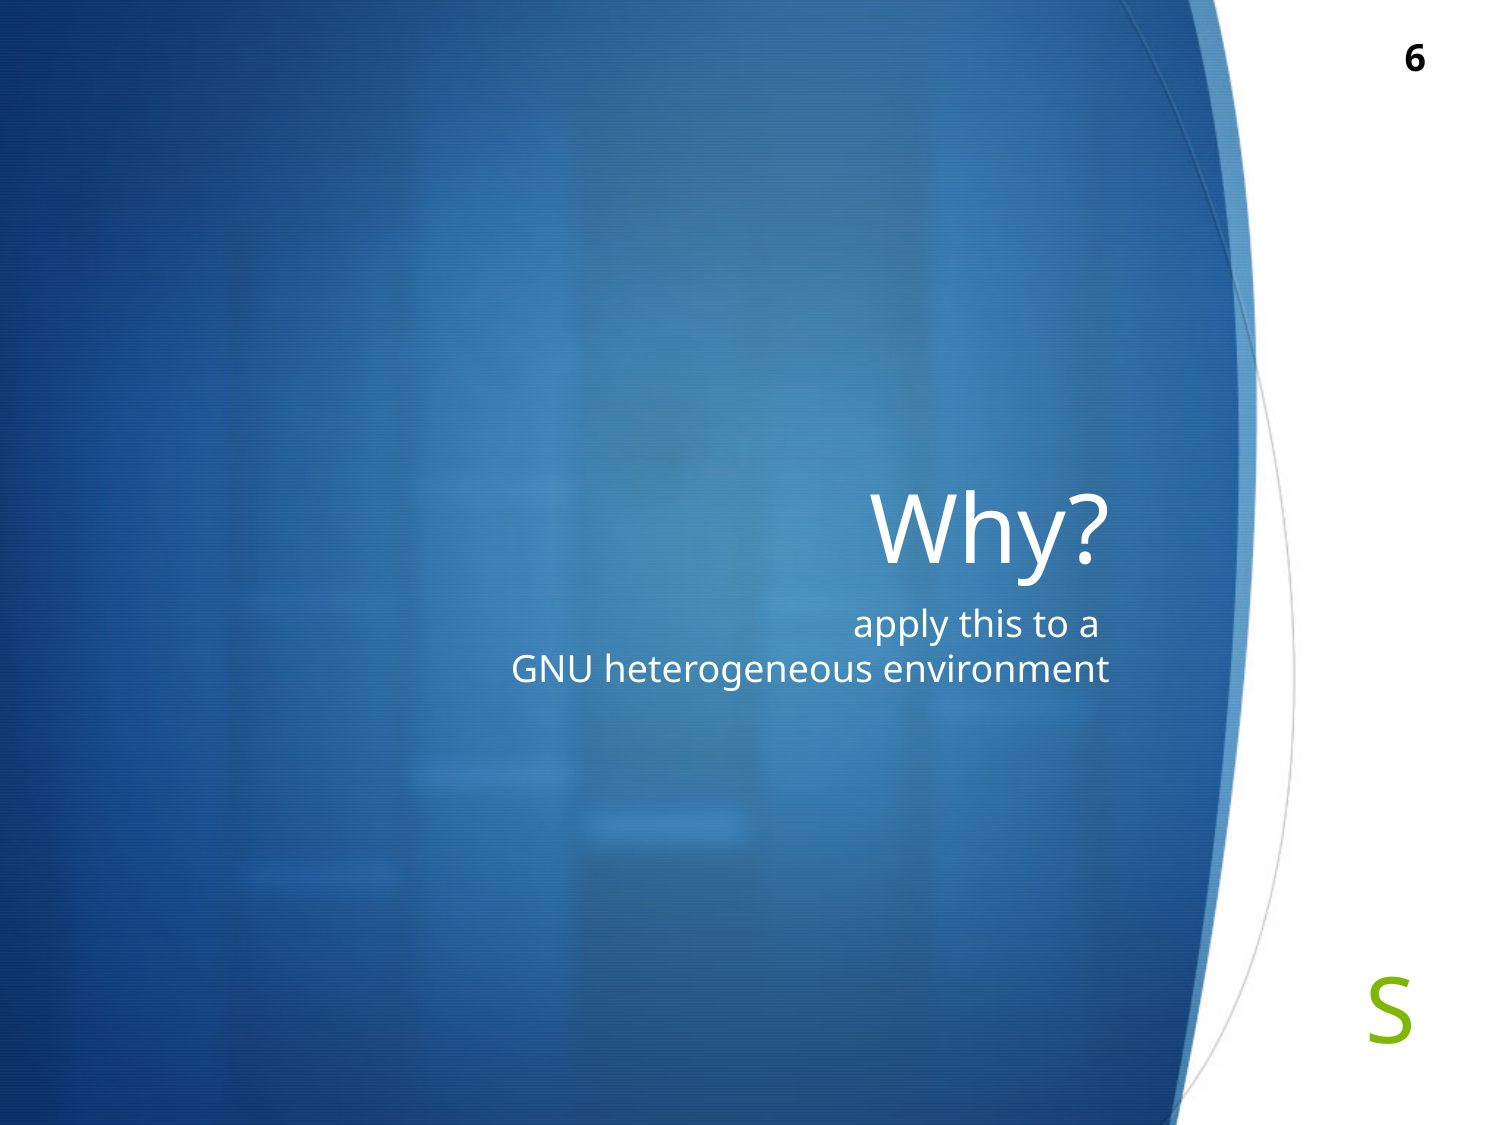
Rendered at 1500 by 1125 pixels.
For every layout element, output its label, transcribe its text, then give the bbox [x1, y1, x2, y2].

title Why? [75, 366, 1125, 591]
picture [0, 0, 1500, 1125]
list apply this to a GNU heterogeneous environment [104, 592, 1125, 839]
text_box 6 [1389, 26, 1461, 93]
